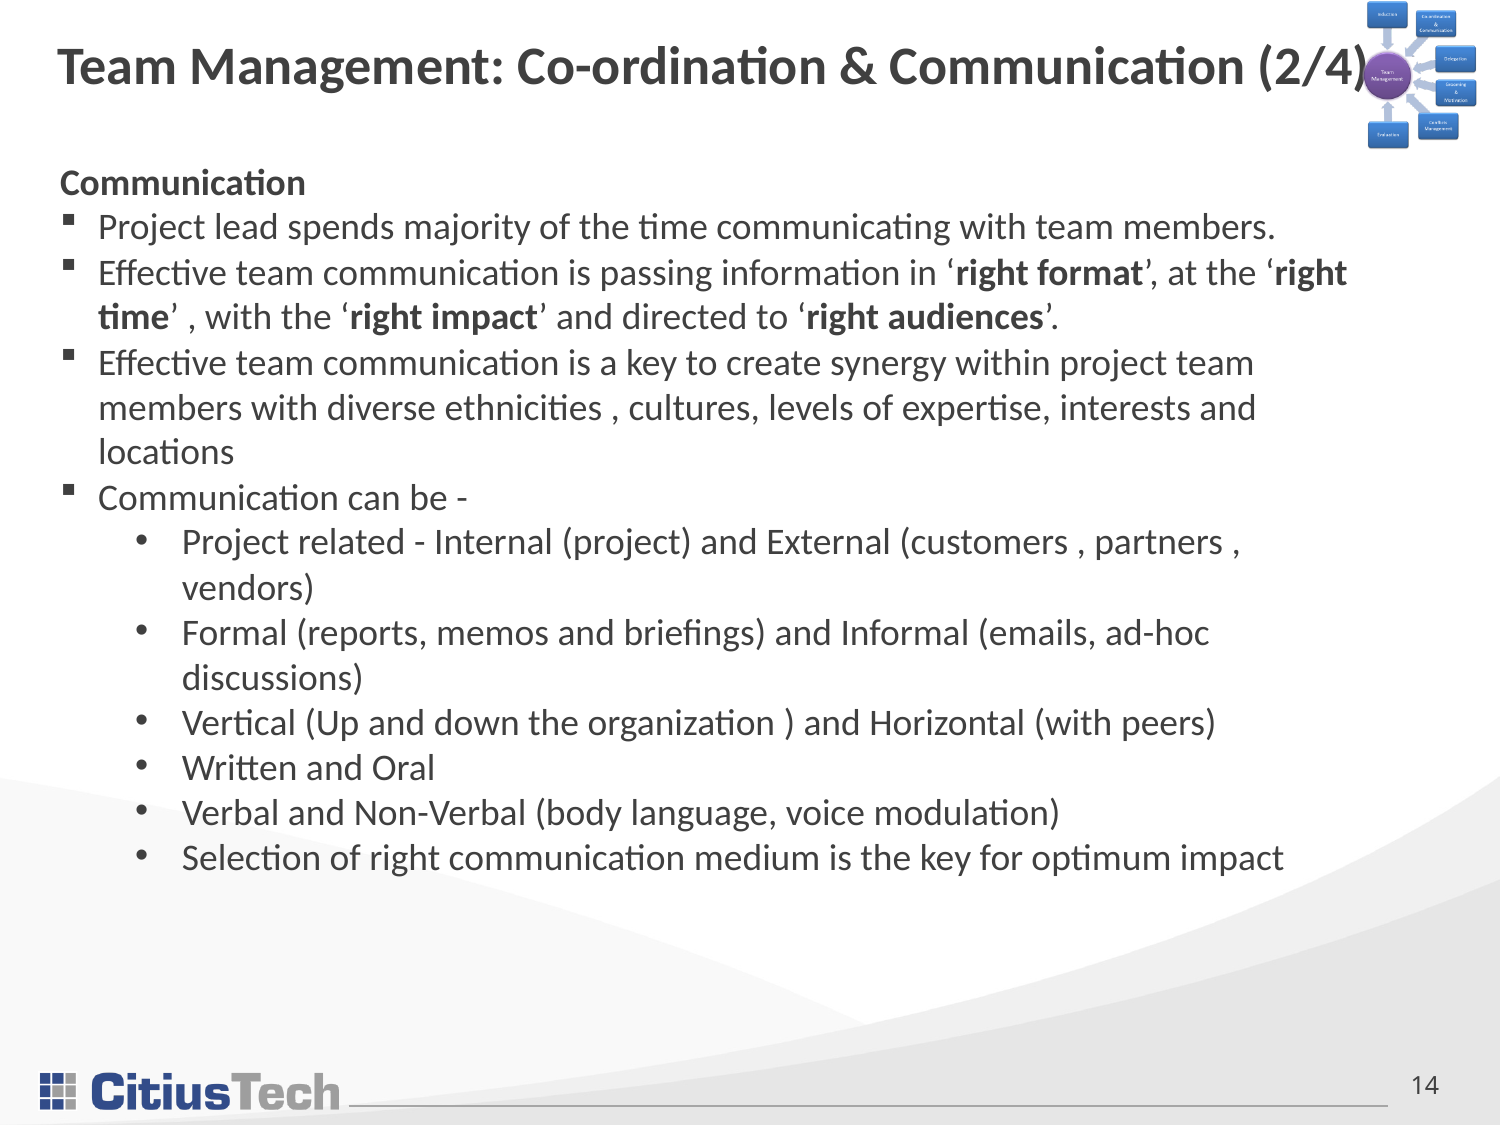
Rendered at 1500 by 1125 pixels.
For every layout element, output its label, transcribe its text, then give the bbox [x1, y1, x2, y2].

picture [0, 0, 1500, 1125]
list Communication Project lead spends majority of the time communicating with team members. Effective team communication is passing information in ‘right format’, at the ‘right time’ , with the ‘right impact’ and directed to ‘right audiences’. Effective team communication is a key to create synergy within project team members with diverse ethnicities , cultures, levels of expertise, interests and locations Communication can be - Project related - Internal (project) and External (customers , partners , vendors) Formal (reports, memos and briefings) and Informal (emails, ad-hoc discussions) Vertical (Up and down the organization ) and Horizontal (with peers) Written and Oral Verbal and Non-Verbal (body language, voice modulation) Selection of right communication medium is the key for optimum impact [45, 149, 1370, 1088]
title Team Management: Co-ordination & Communication (2/4) [41, 22, 1319, 117]
